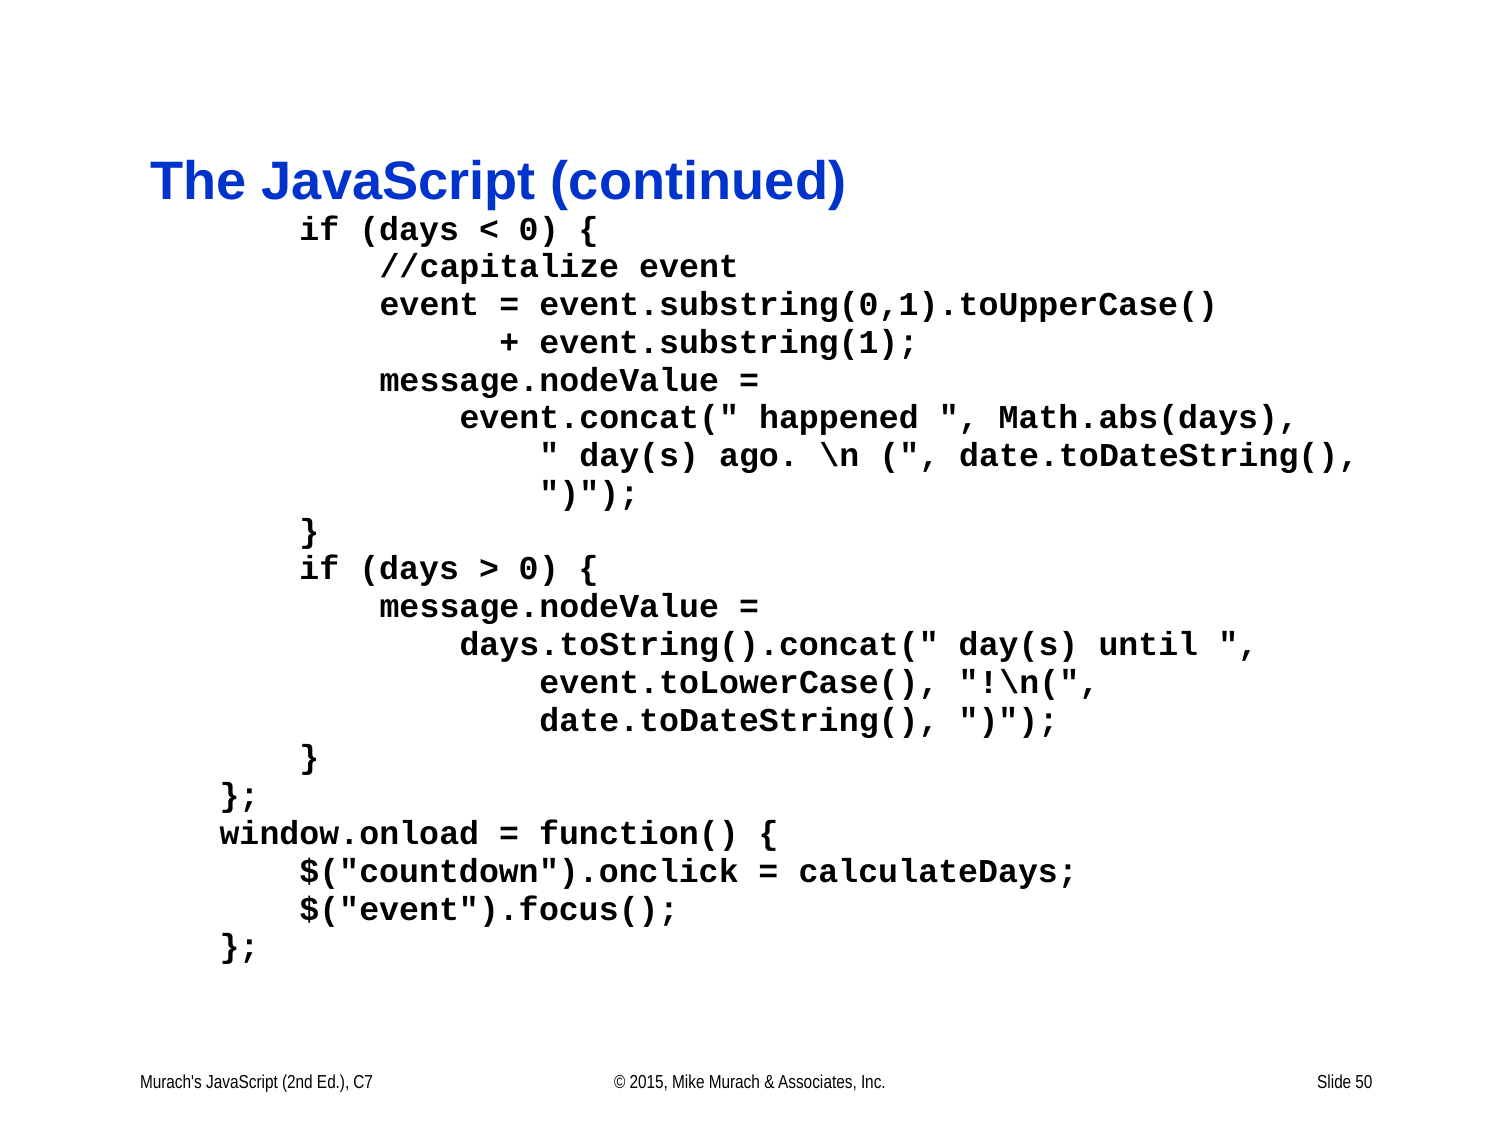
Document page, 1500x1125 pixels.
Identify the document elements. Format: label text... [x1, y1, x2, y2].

slide_number Slide 50 [1074, 1025, 1388, 1100]
slide_number Murach's JavaScript (2nd Ed.), C7 [125, 1025, 450, 1100]
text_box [162, 212, 1361, 981]
title The JavaScript (continued) [150, 145, 1350, 211]
footer © 2015, Mike Murach & Associates, Inc. [474, 1025, 1025, 1100]
